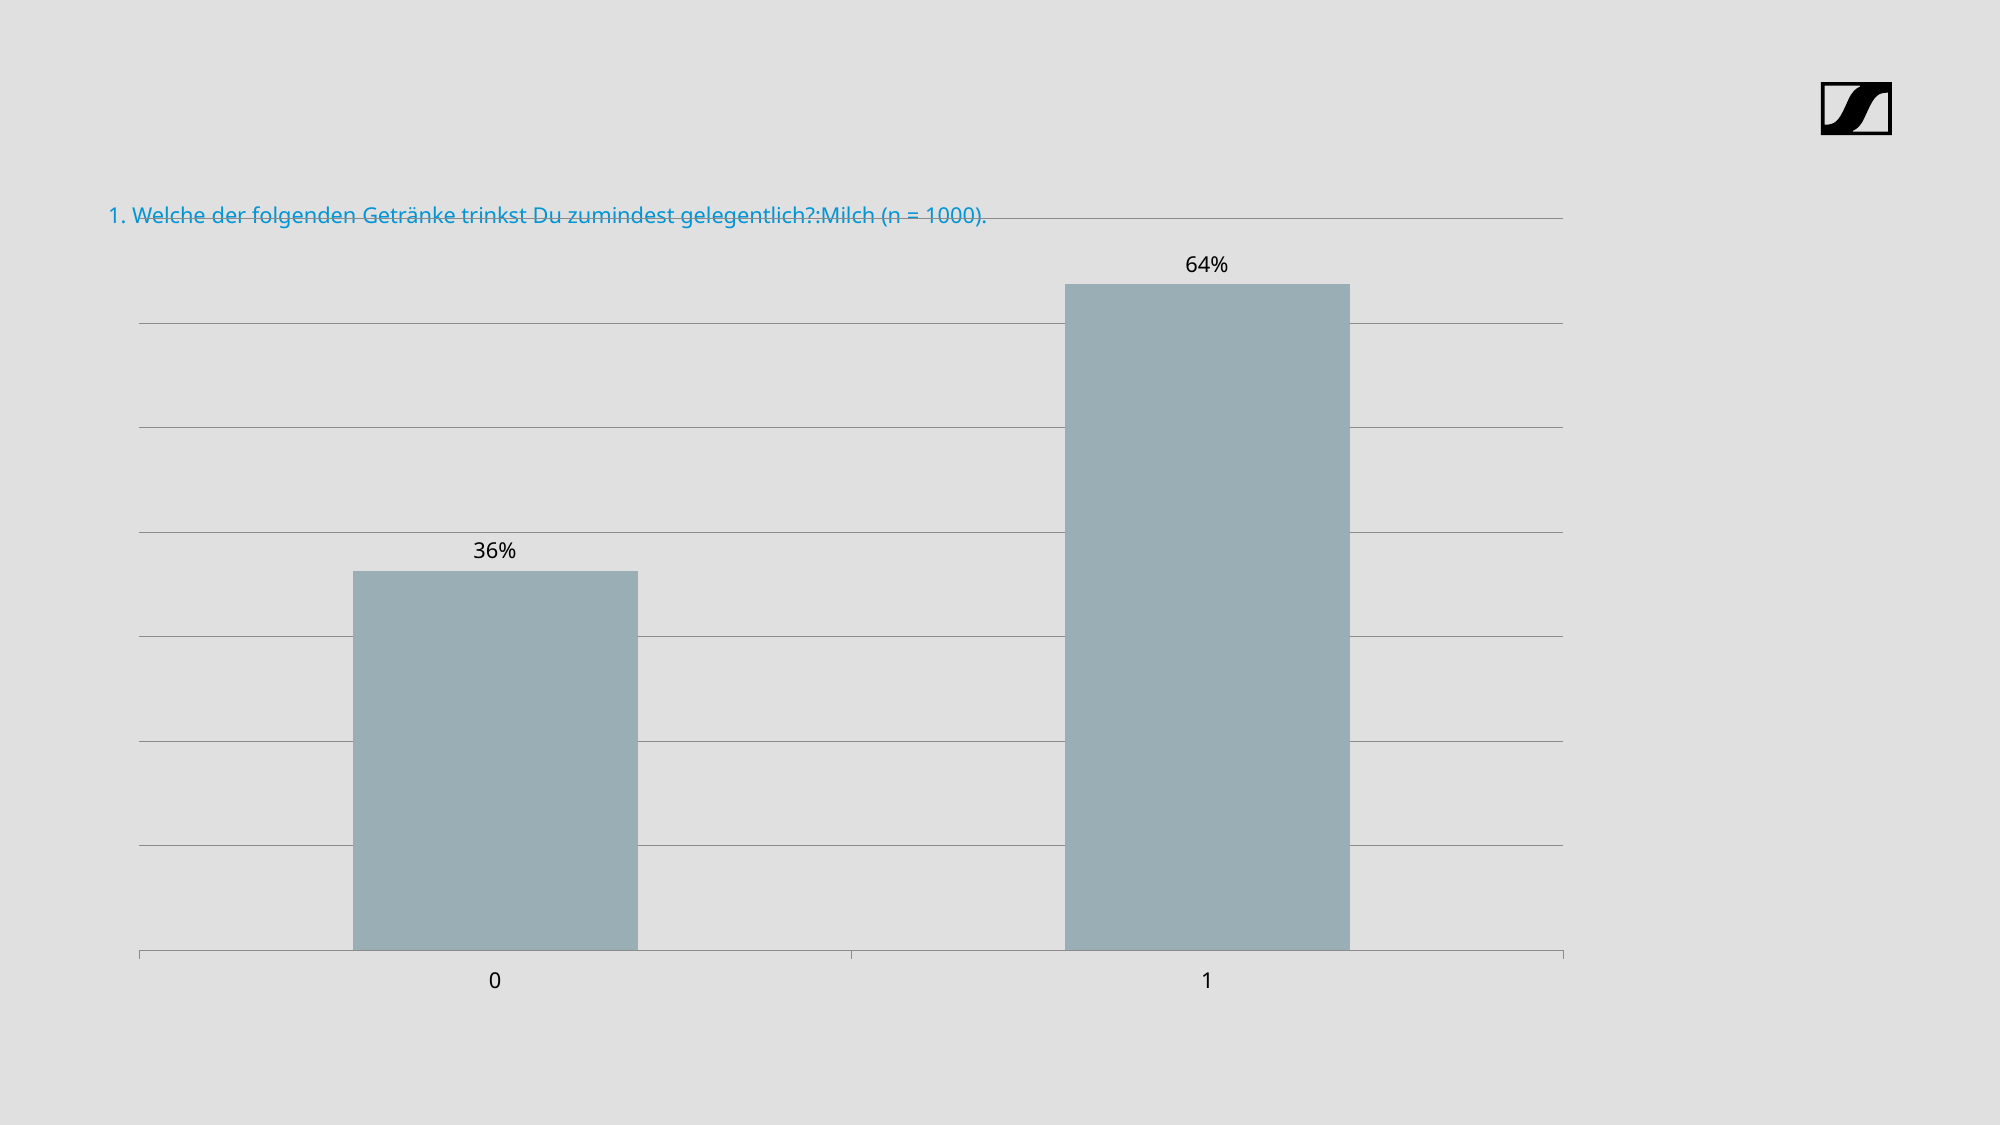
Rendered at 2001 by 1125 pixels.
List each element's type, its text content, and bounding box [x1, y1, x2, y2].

chart [109, 202, 1593, 1011]
list 1. Welche der folgenden Getränke trinkst Du zumindest gelegentlich?:Milch (n = 1000). [108, 196, 1585, 1012]
